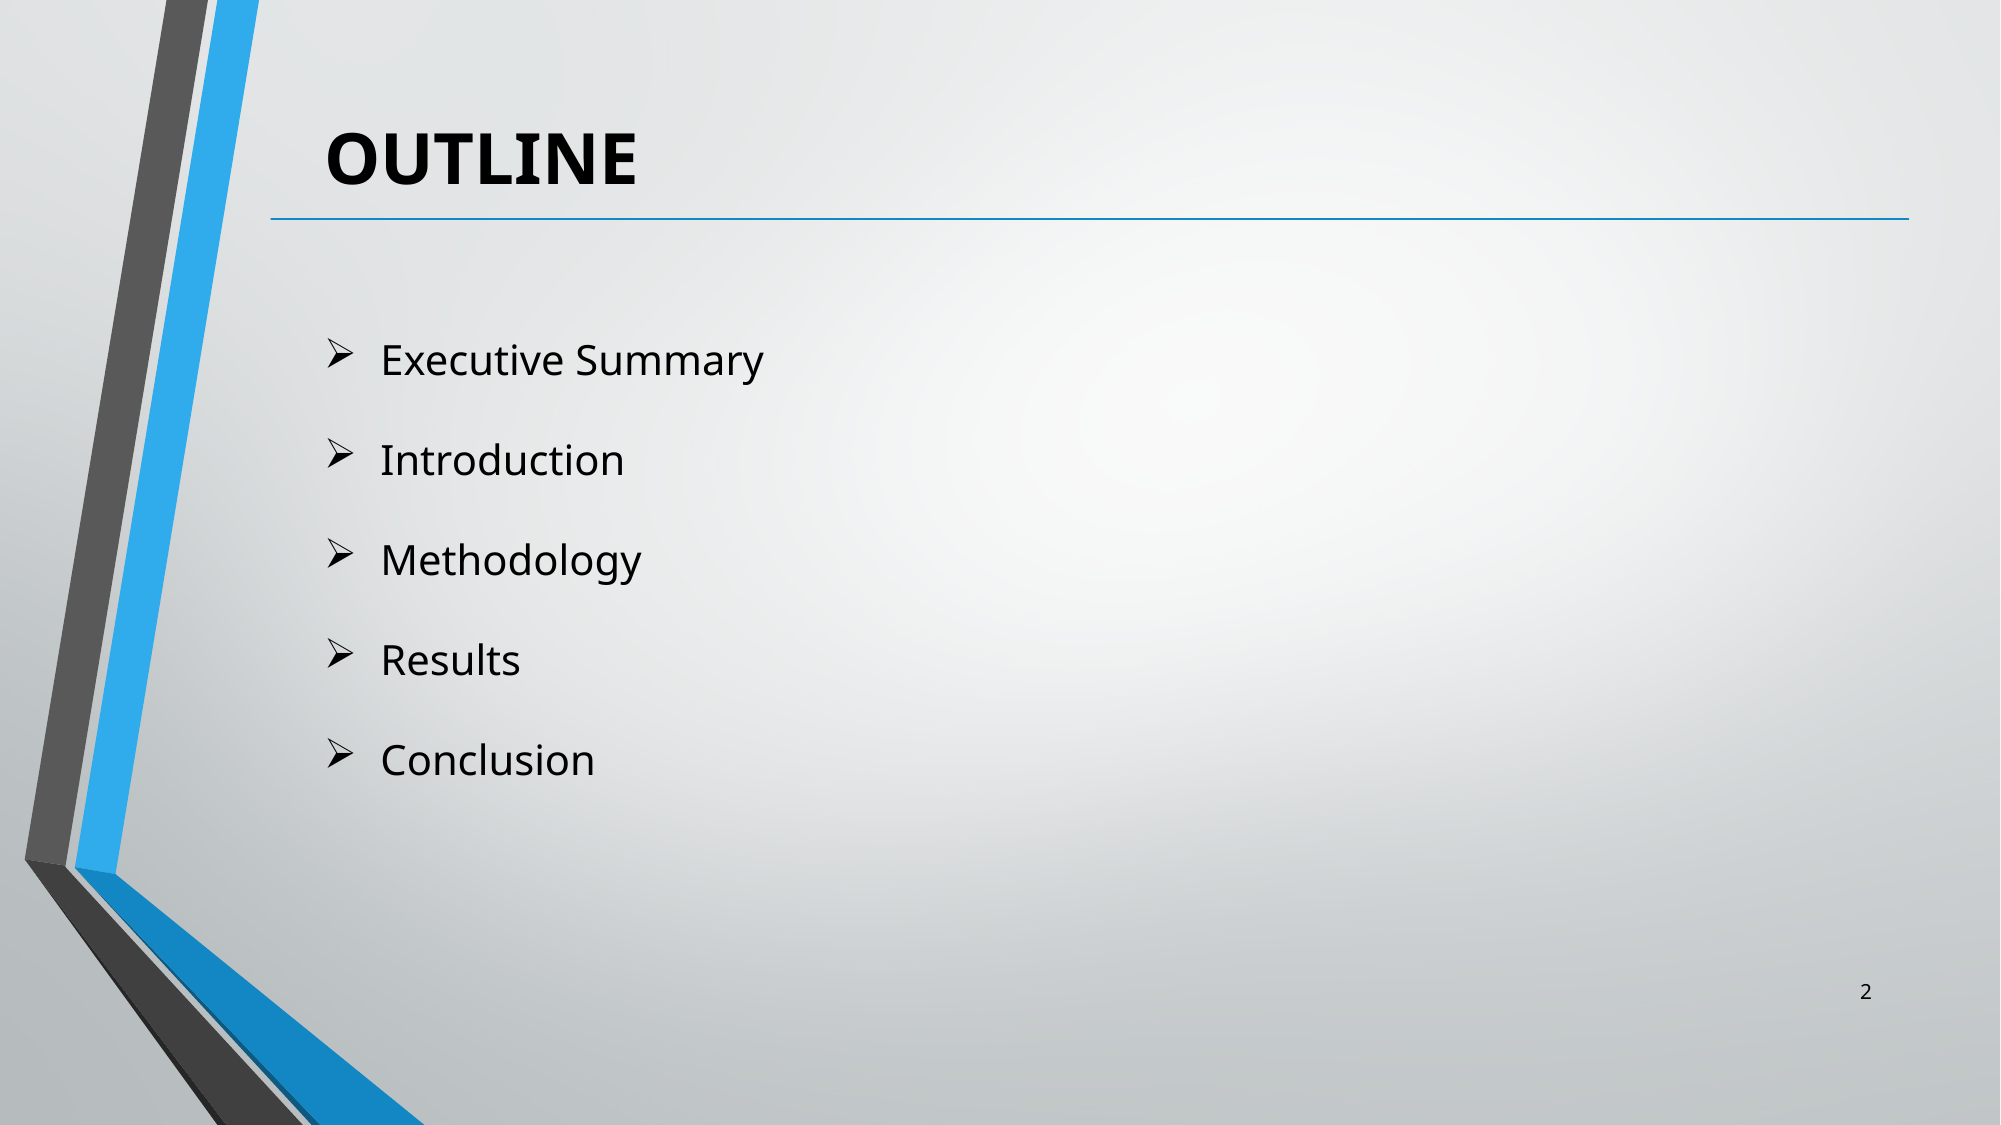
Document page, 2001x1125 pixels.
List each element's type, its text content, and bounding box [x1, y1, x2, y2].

slide_number 2 [1796, 962, 1887, 1023]
text_box OUTLINE Executive Summary Introduction Methodology Results Conclusion [309, 106, 1938, 792]
